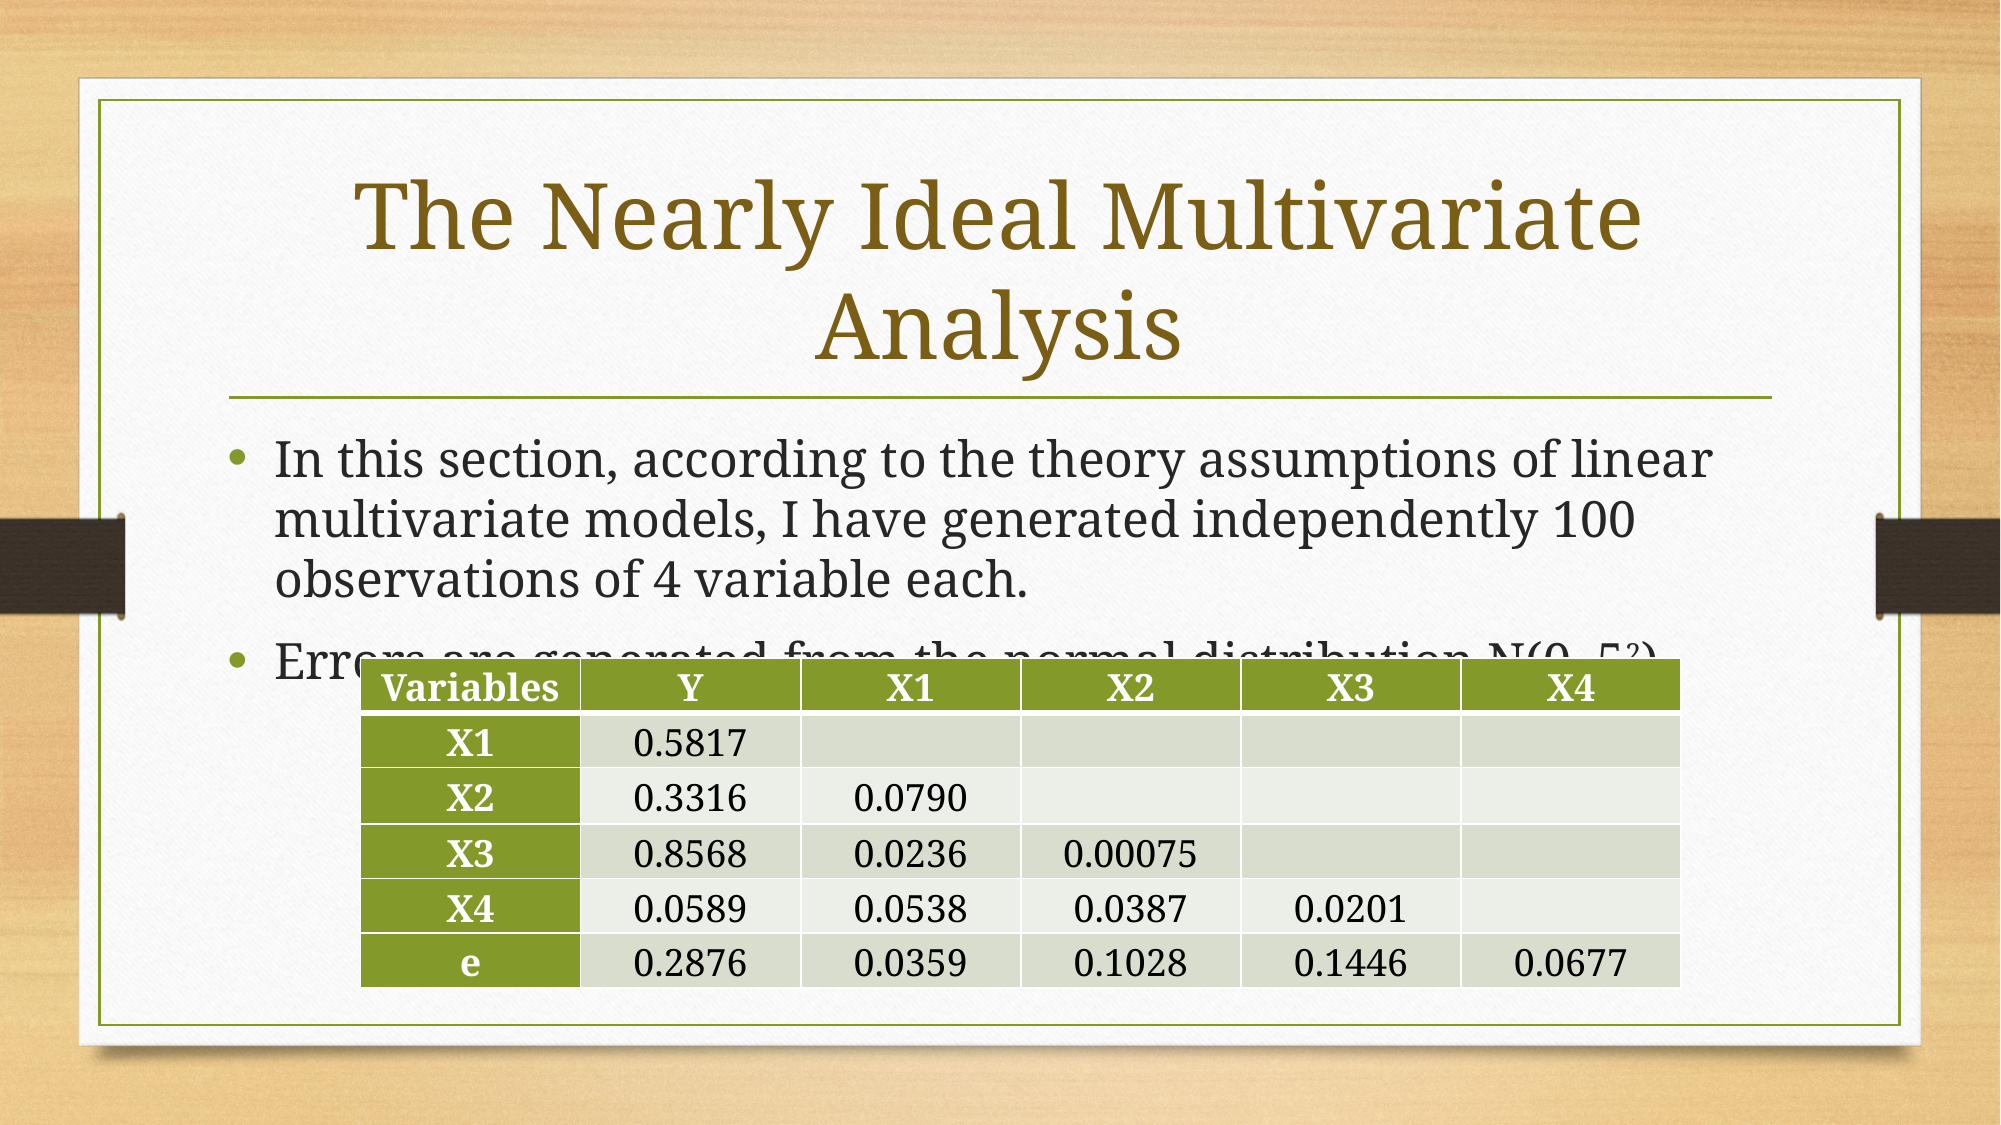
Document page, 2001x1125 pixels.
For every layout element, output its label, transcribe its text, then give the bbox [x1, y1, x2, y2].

table_cell 0.8568 [581, 825, 800, 878]
table_cell [1242, 716, 1460, 767]
table_cell 0.00075 [1022, 825, 1240, 878]
table_cell 0.3316 [581, 768, 800, 823]
table_cell 0.0359 [802, 934, 1020, 987]
table_header X4 [1462, 659, 1680, 710]
table_cell [1242, 825, 1460, 878]
table_cell [1022, 768, 1240, 823]
table_cell X4 [361, 879, 580, 932]
table_cell [1462, 768, 1680, 823]
table_cell 0.5817 [581, 716, 800, 767]
table_cell 0.0387 [1022, 879, 1240, 932]
table_cell [1022, 716, 1240, 767]
table_header Variables [361, 659, 580, 710]
table_cell 0.0201 [1242, 879, 1460, 932]
table_cell 0.0589 [581, 879, 800, 932]
table_header X1 [802, 659, 1020, 710]
table_cell 0.1028 [1022, 934, 1240, 987]
table_cell [1462, 879, 1680, 932]
table_cell 0.0677 [1462, 934, 1680, 987]
picture [0, 0, 2001, 1125]
table_header X2 [1022, 659, 1240, 710]
table_cell 0.2876 [581, 934, 800, 987]
table_cell e [361, 934, 580, 987]
table_cell [1242, 768, 1460, 823]
table_cell 0.0538 [802, 879, 1020, 932]
table_cell 0.0236 [802, 825, 1020, 878]
table_cell [1462, 825, 1680, 878]
table_cell 0.0790 [802, 768, 1020, 823]
table_cell [802, 716, 1020, 767]
title The Nearly Ideal Multivariate Analysis [212, 161, 1788, 375]
table_header Y [581, 659, 800, 710]
table_header X3 [1242, 659, 1460, 710]
list In this section, according to the theory assumptions of linear multivariate models, I have generated independently 100 observations of 4 variable each. Errors are generated from the normal distribution N(0, 52). [212, 419, 1788, 964]
table_cell X1 [361, 716, 580, 767]
table_cell 0.1446 [1242, 934, 1460, 987]
table_cell X3 [361, 825, 580, 878]
table_cell X2 [361, 768, 580, 823]
table_cell [1462, 716, 1680, 767]
